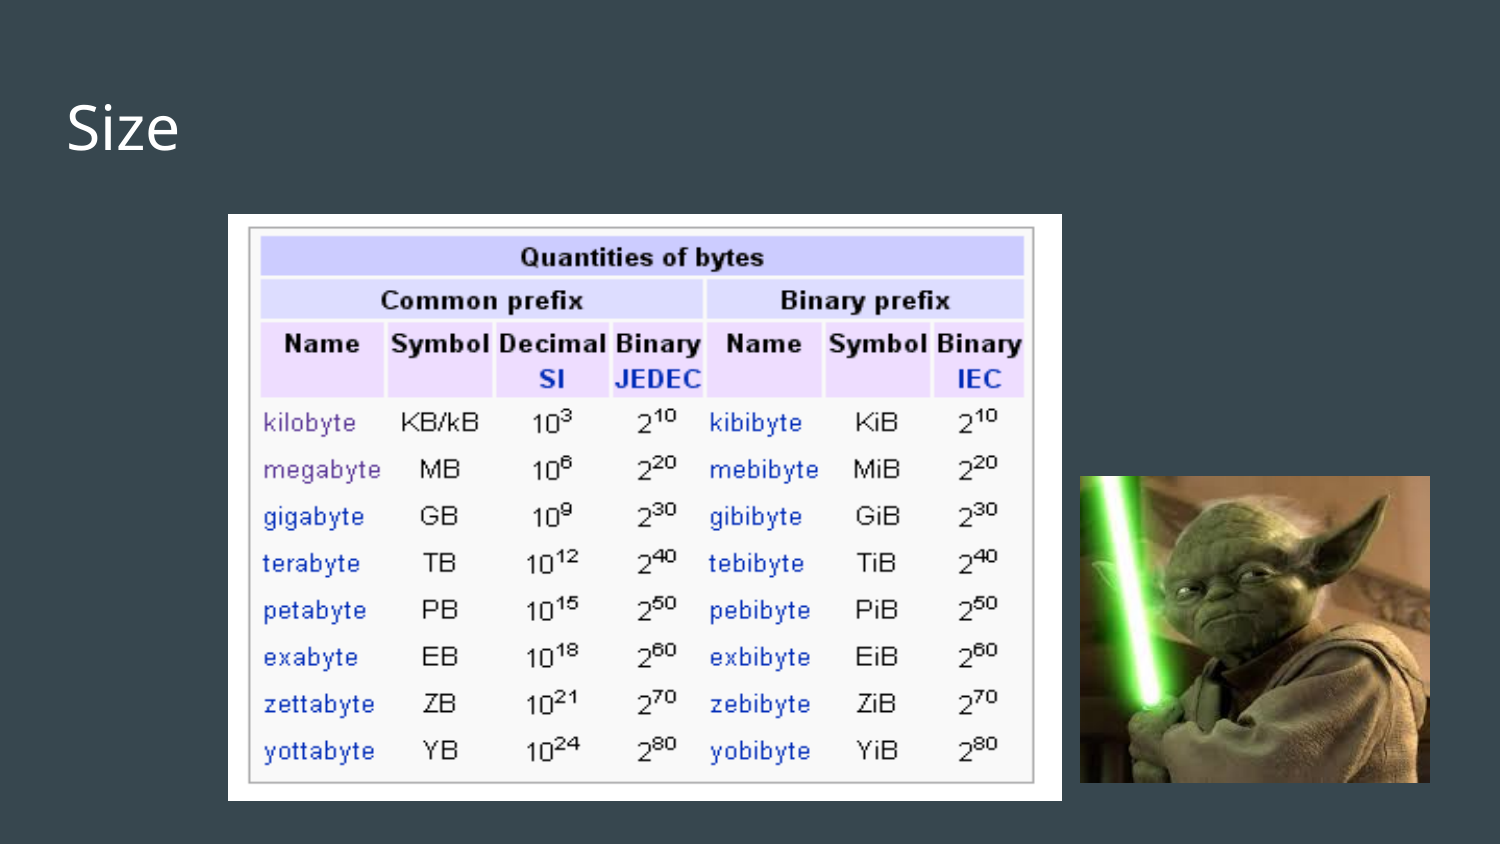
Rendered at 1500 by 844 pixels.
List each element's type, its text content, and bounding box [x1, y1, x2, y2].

picture [228, 214, 1062, 801]
title Size [51, 72, 1449, 167]
picture [1079, 476, 1431, 784]
